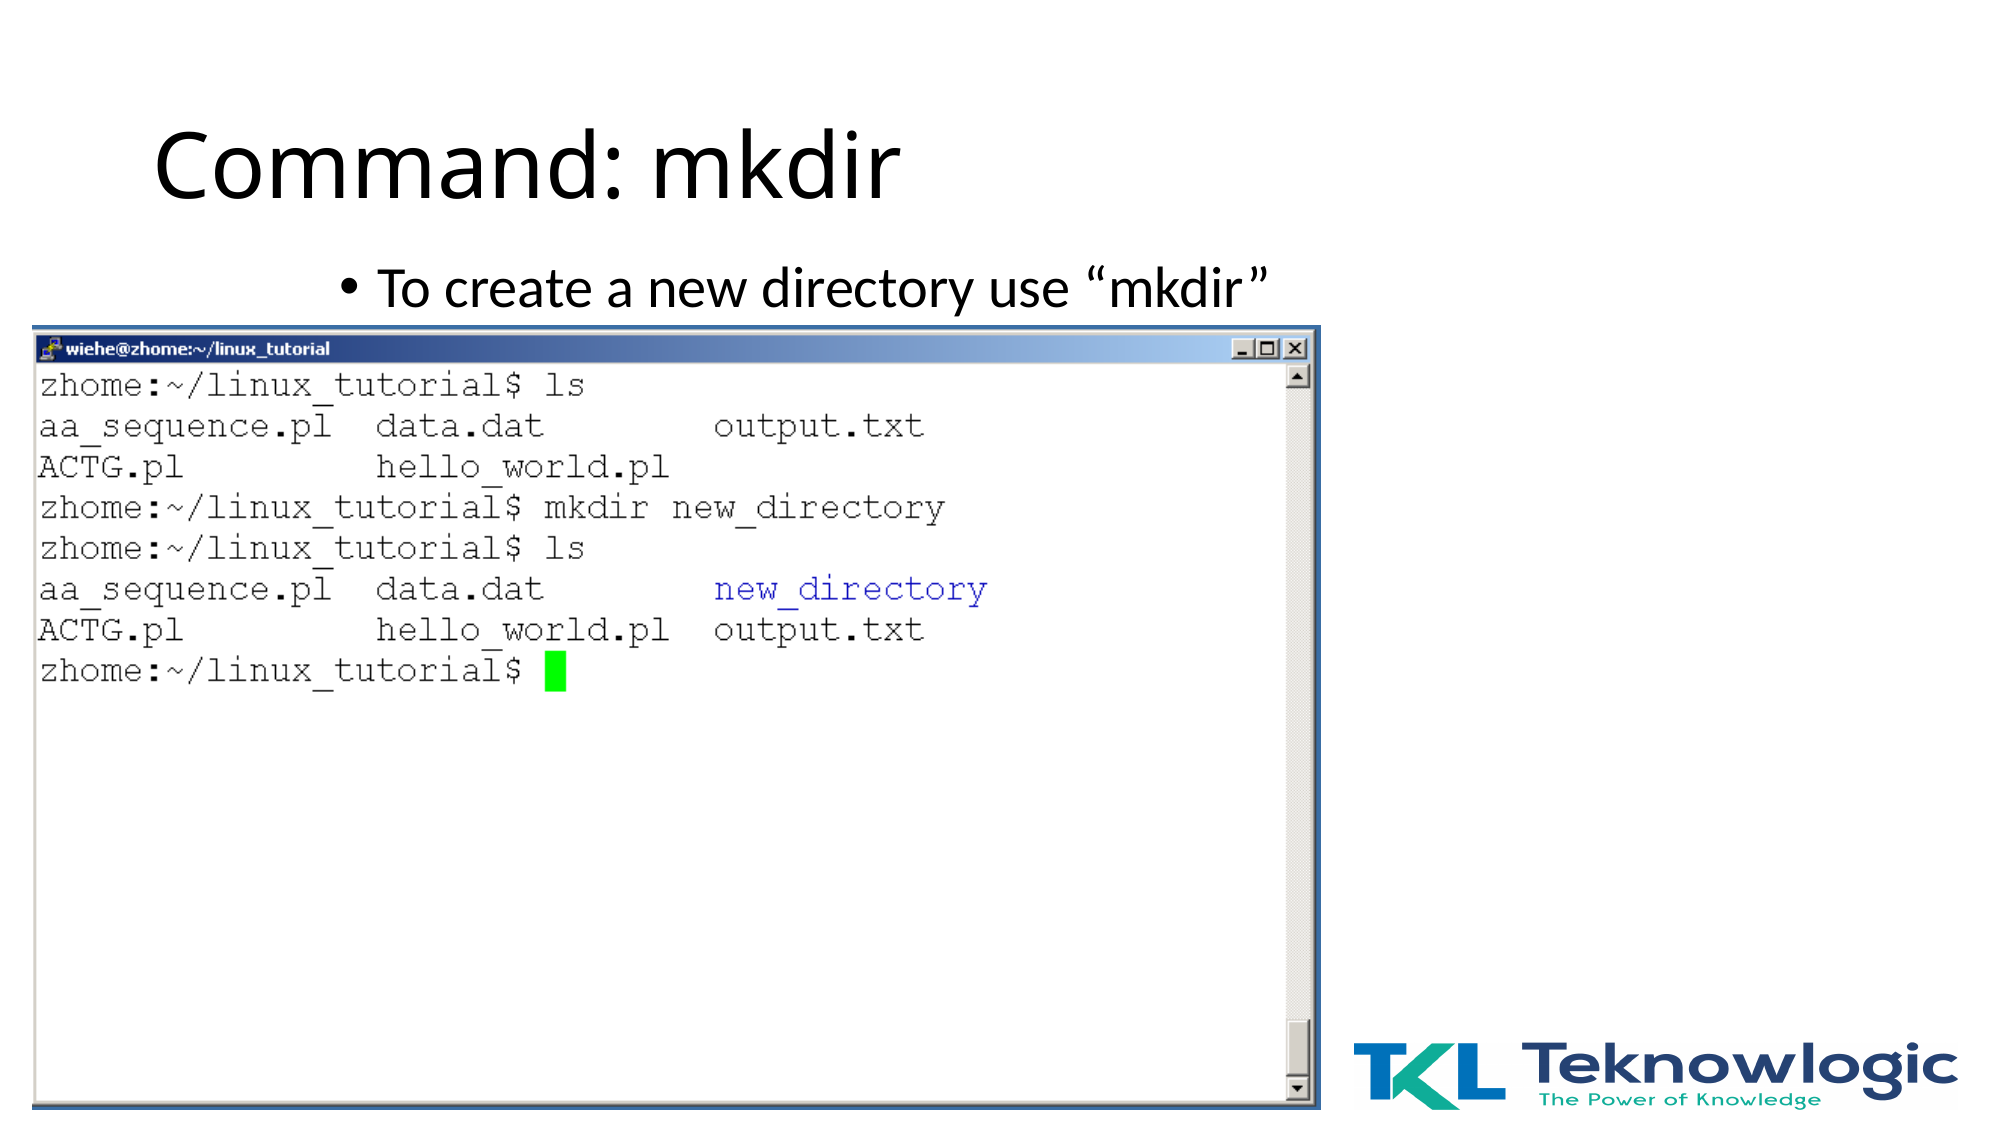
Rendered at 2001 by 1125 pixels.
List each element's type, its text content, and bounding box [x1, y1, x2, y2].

list To create a new directory use “mkdir” [324, 249, 1675, 994]
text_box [32, 325, 1321, 1110]
title Command: mkdir [137, 59, 1863, 278]
picture [1354, 1042, 1958, 1110]
